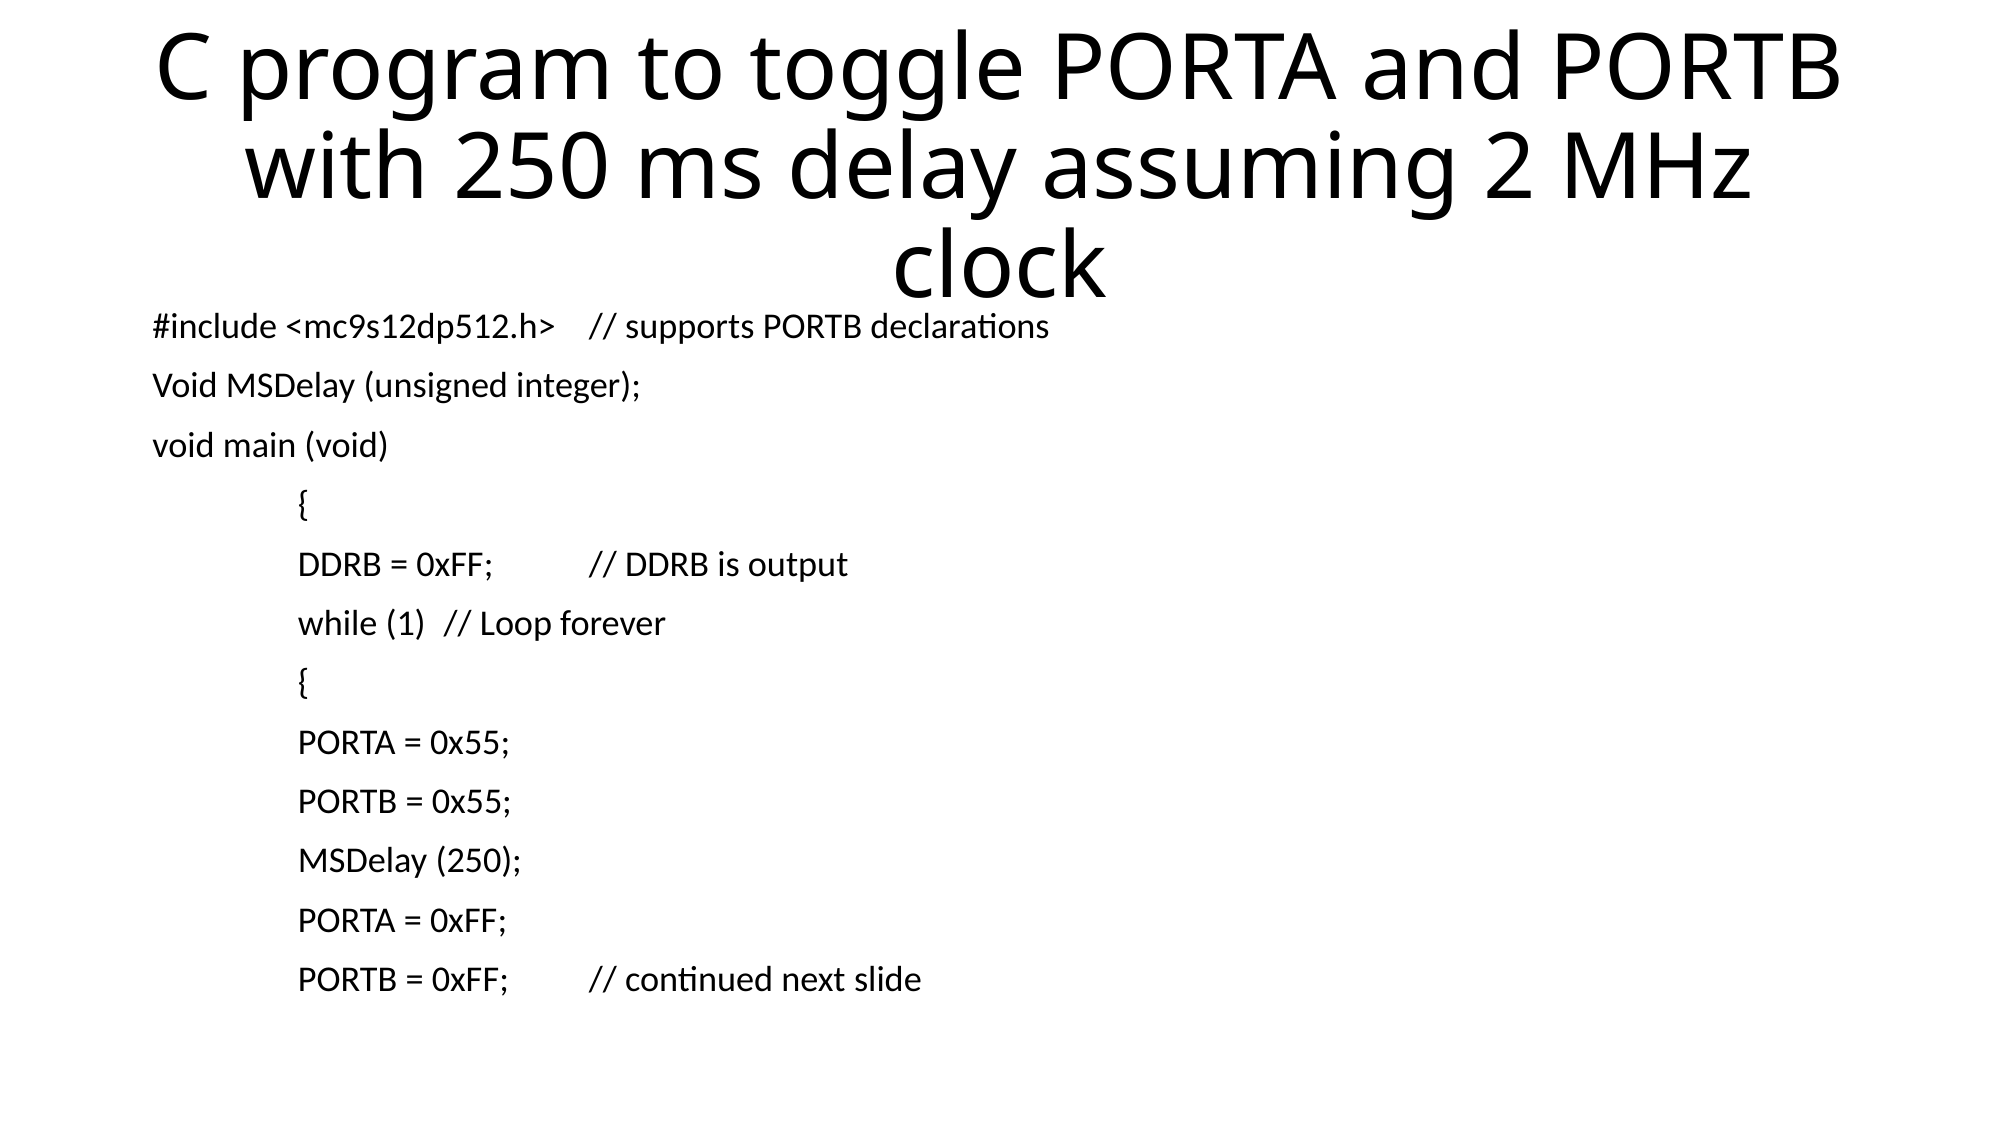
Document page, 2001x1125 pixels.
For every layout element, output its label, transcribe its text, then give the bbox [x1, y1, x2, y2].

list #include <mc9s12dp512.h> // supports PORTB declarations Void MSDelay (unsigned integer); void main (void) { DDRB = 0xFF; // DDRB is output while (1) // Loop forever { PORTA = 0x55; PORTB = 0x55; MSDelay (250); PORTA = 0xFF; PORTB = 0xFF; // continued next slide [137, 299, 1863, 1014]
title C program to toggle PORTA and PORTB with 250 ms delay assuming 2 MHz clock [137, 59, 1863, 278]
